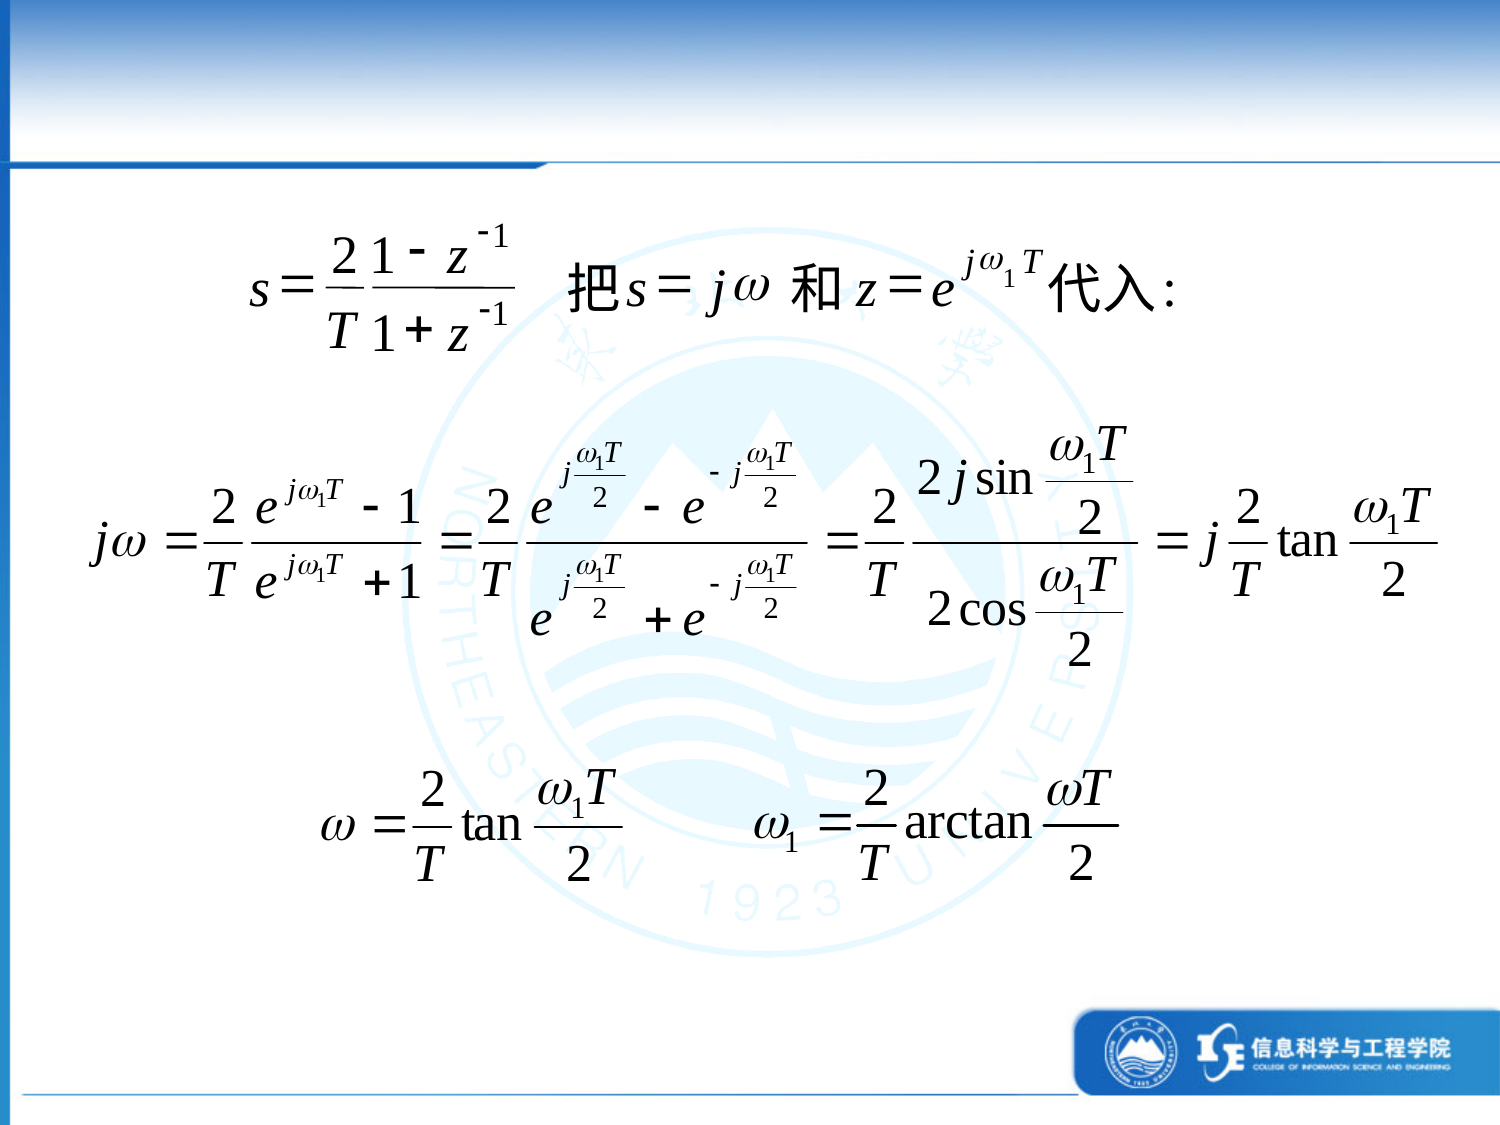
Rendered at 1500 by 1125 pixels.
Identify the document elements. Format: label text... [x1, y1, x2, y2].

text_box 2 [331, 219, 360, 285]
text_box 1 [369, 219, 397, 285]
text_box j [965, 238, 975, 281]
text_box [312, 751, 632, 894]
text_box - [408, 212, 428, 278]
text_box w [977, 234, 1002, 277]
text_box e [931, 252, 956, 318]
text_box : [1162, 252, 1178, 318]
text_box z [447, 219, 469, 285]
text_box j [711, 252, 727, 318]
text_box - [477, 207, 490, 251]
text_box 1 [492, 211, 510, 255]
text_box s [249, 252, 272, 318]
picture [0, 0, 1500, 1125]
text_box + [403, 291, 435, 357]
text_box 1 [1002, 260, 1017, 293]
text_box - [478, 286, 491, 329]
text_box = [653, 246, 697, 312]
text_box z [448, 297, 470, 363]
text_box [76, 408, 1448, 678]
text_box [242, 208, 1180, 355]
text_box 1 [491, 290, 510, 333]
text_box 把 [566, 254, 622, 320]
text_box 和 [790, 254, 846, 320]
text_box = [276, 246, 320, 312]
text_box z [856, 252, 878, 318]
text_box s [626, 252, 648, 318]
text_box w [730, 246, 768, 312]
text_box = [884, 246, 928, 312]
text_box T [325, 294, 356, 360]
text_box T [1021, 238, 1042, 281]
text_box 代入 [1047, 254, 1157, 320]
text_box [745, 753, 1129, 893]
text_box 1 [370, 297, 398, 363]
